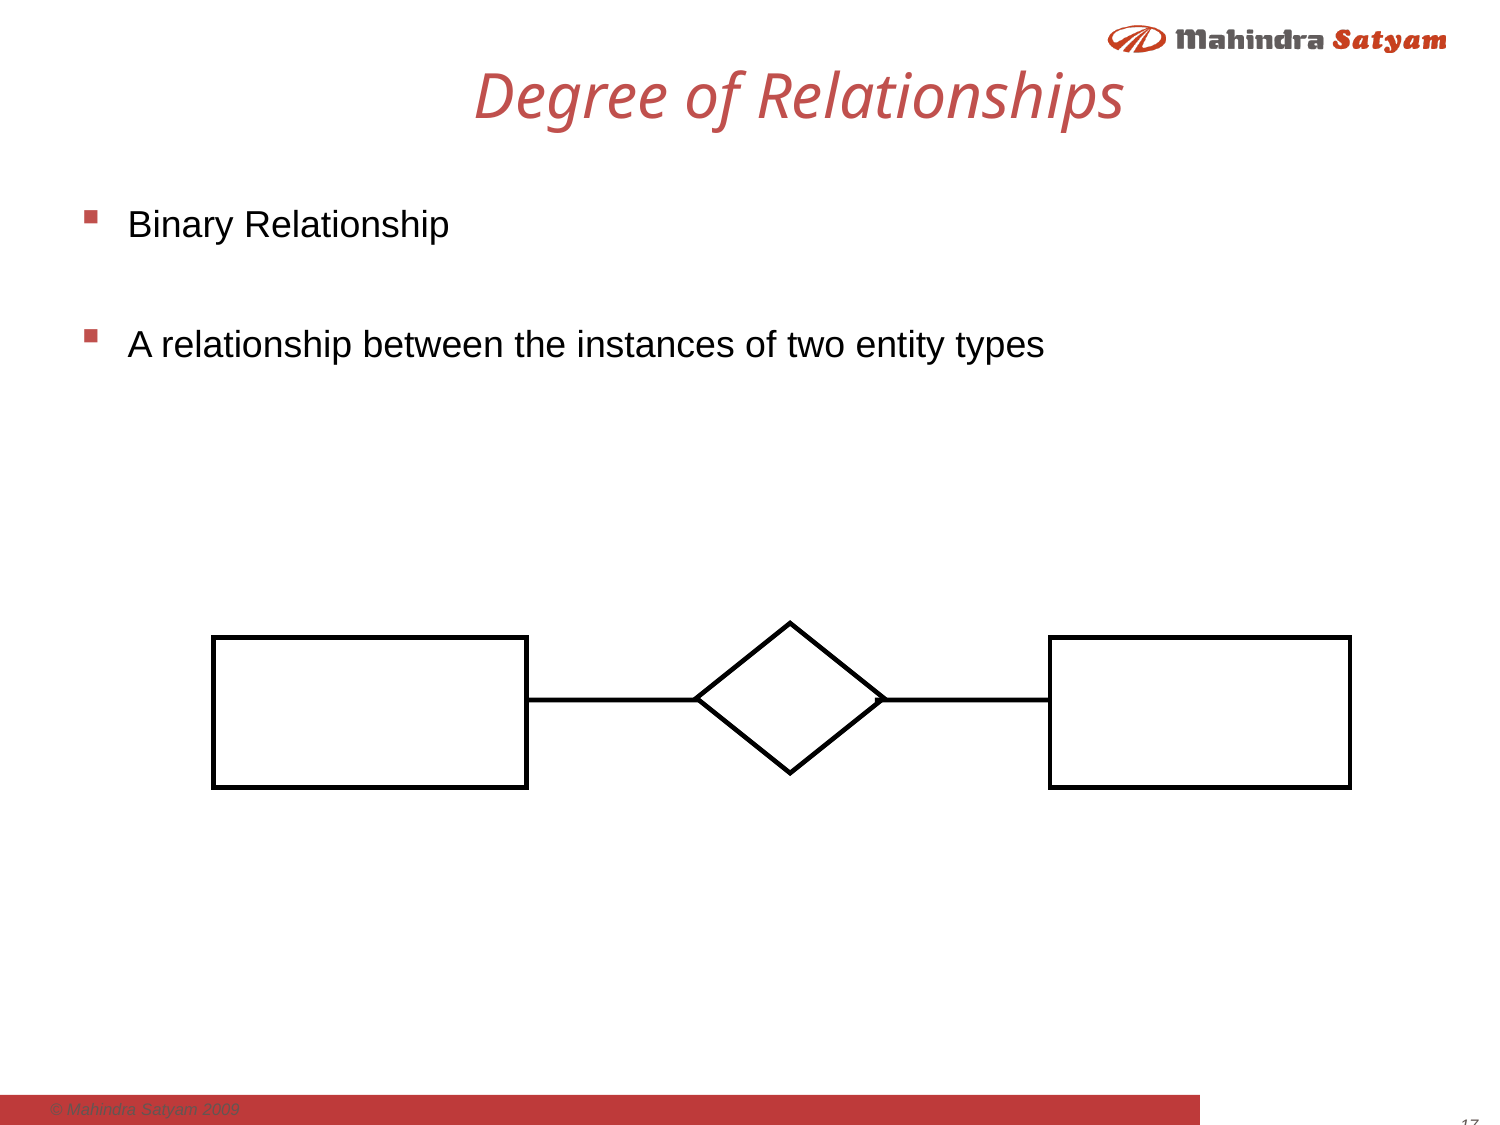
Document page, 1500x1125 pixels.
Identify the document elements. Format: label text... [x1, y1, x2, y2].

text_box [213, 637, 527, 788]
text_box [1049, 637, 1350, 788]
text_box Degree of Relationships [162, 62, 1438, 150]
picture [1107, 25, 1446, 53]
list Binary Relationship A relationship between the instances of two entity types [80, 199, 1422, 337]
text_box [696, 623, 884, 774]
